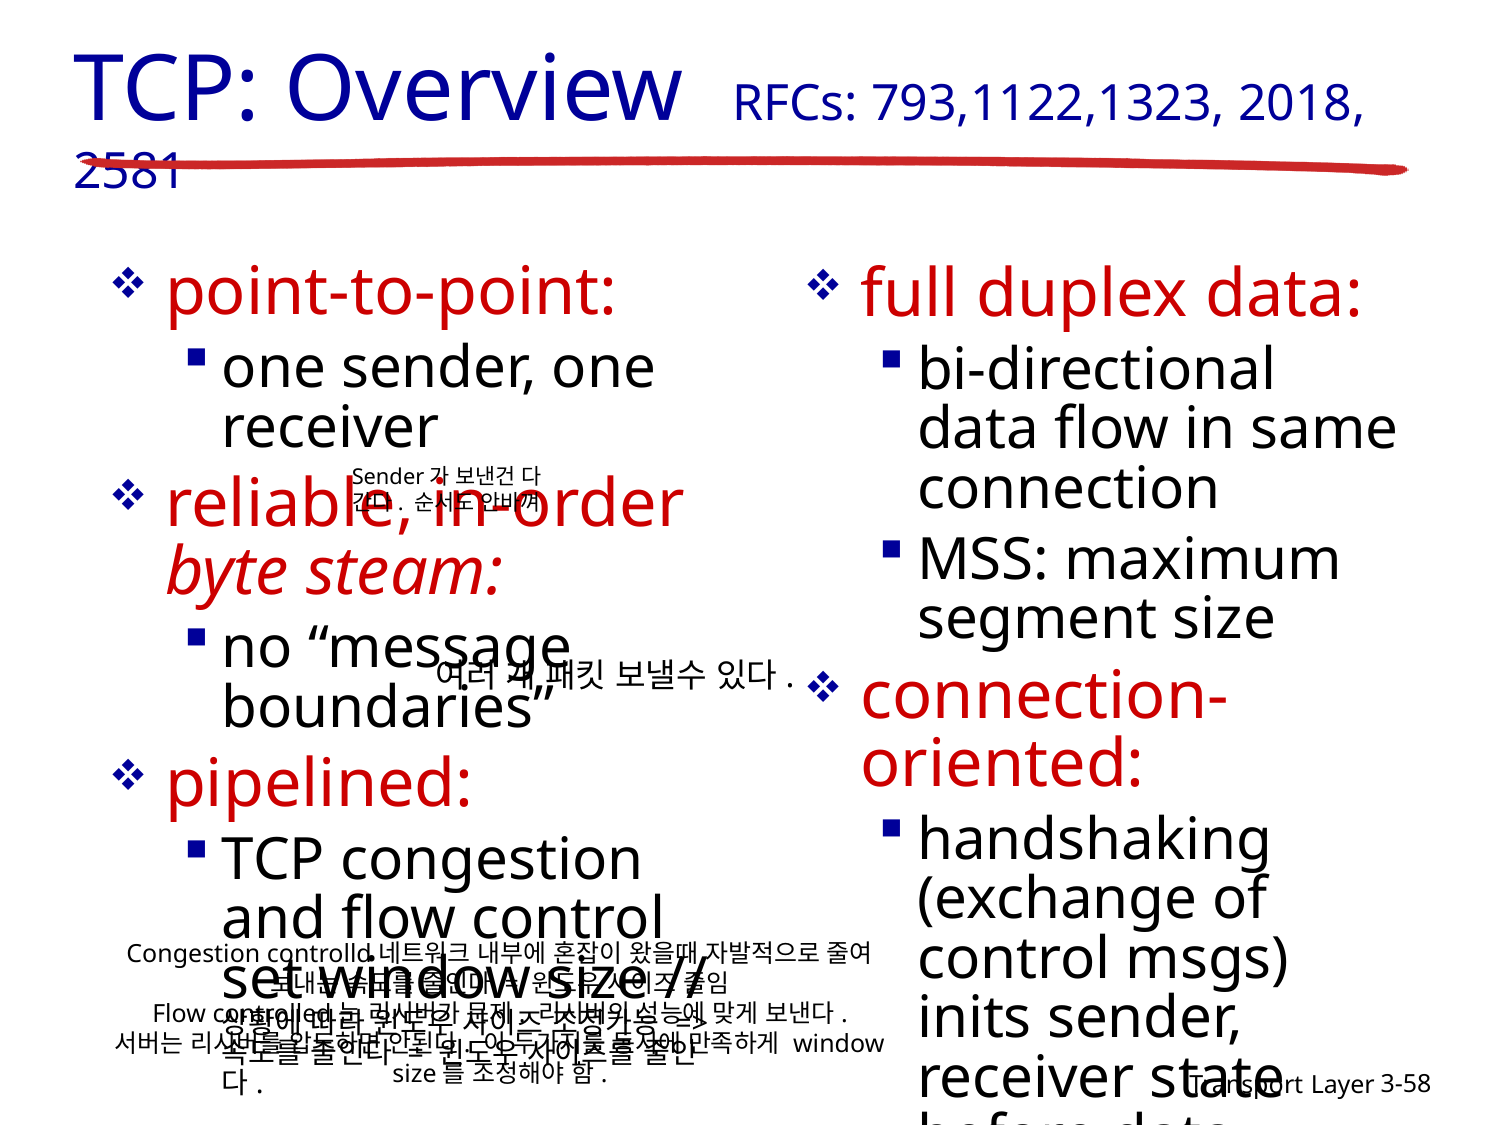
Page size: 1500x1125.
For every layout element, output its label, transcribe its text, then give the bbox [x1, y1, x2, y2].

picture [73, 151, 1425, 181]
footer Transport Layer [914, 1057, 1390, 1105]
list full duplex data: bi-directional data flow in same connection MSS: maximum segment size connection-oriented: handshaking (exchange of control msgs) inits sender, receiver state before data exchange flow controlled: sender will not overwhelm receiver [789, 254, 1429, 1018]
text_box 여러 개 패킷 보낼수 있다. [401, 646, 829, 702]
list point-to-point: one sender, one receiver reliable, in-order byte steam: no “message boundaries” pipelined: TCP congestion and flow control set window size // 상황에 따라 윈도우 사이즈 조정가능 => 속도를 줄인다 = 윈도우 사이즈를 줄인다. [93, 253, 747, 1016]
slide_number 3-58 [1365, 1060, 1477, 1106]
text_box Congestion controlld네트워크 내부에 혼잡이 왔을때 자발적으로 줄여 보내는 속도를 줄인다 = 윈도우 사이즈 줄임 Flow controlled는 리시버가 문제. 리시버의 성능에 맞게 보낸다. 서버는 리시버를 압도하면 안된다. 이 두가지를 동시에 만족하게 window size를 조정해야 함. [97, 929, 903, 1125]
title TCP: Overview RFCs: 793,1122,1323, 2018, 2581 [58, 41, 1411, 187]
text_box Sender가 보낸건 다 간다. 순서도 안바껴 [323, 454, 570, 523]
